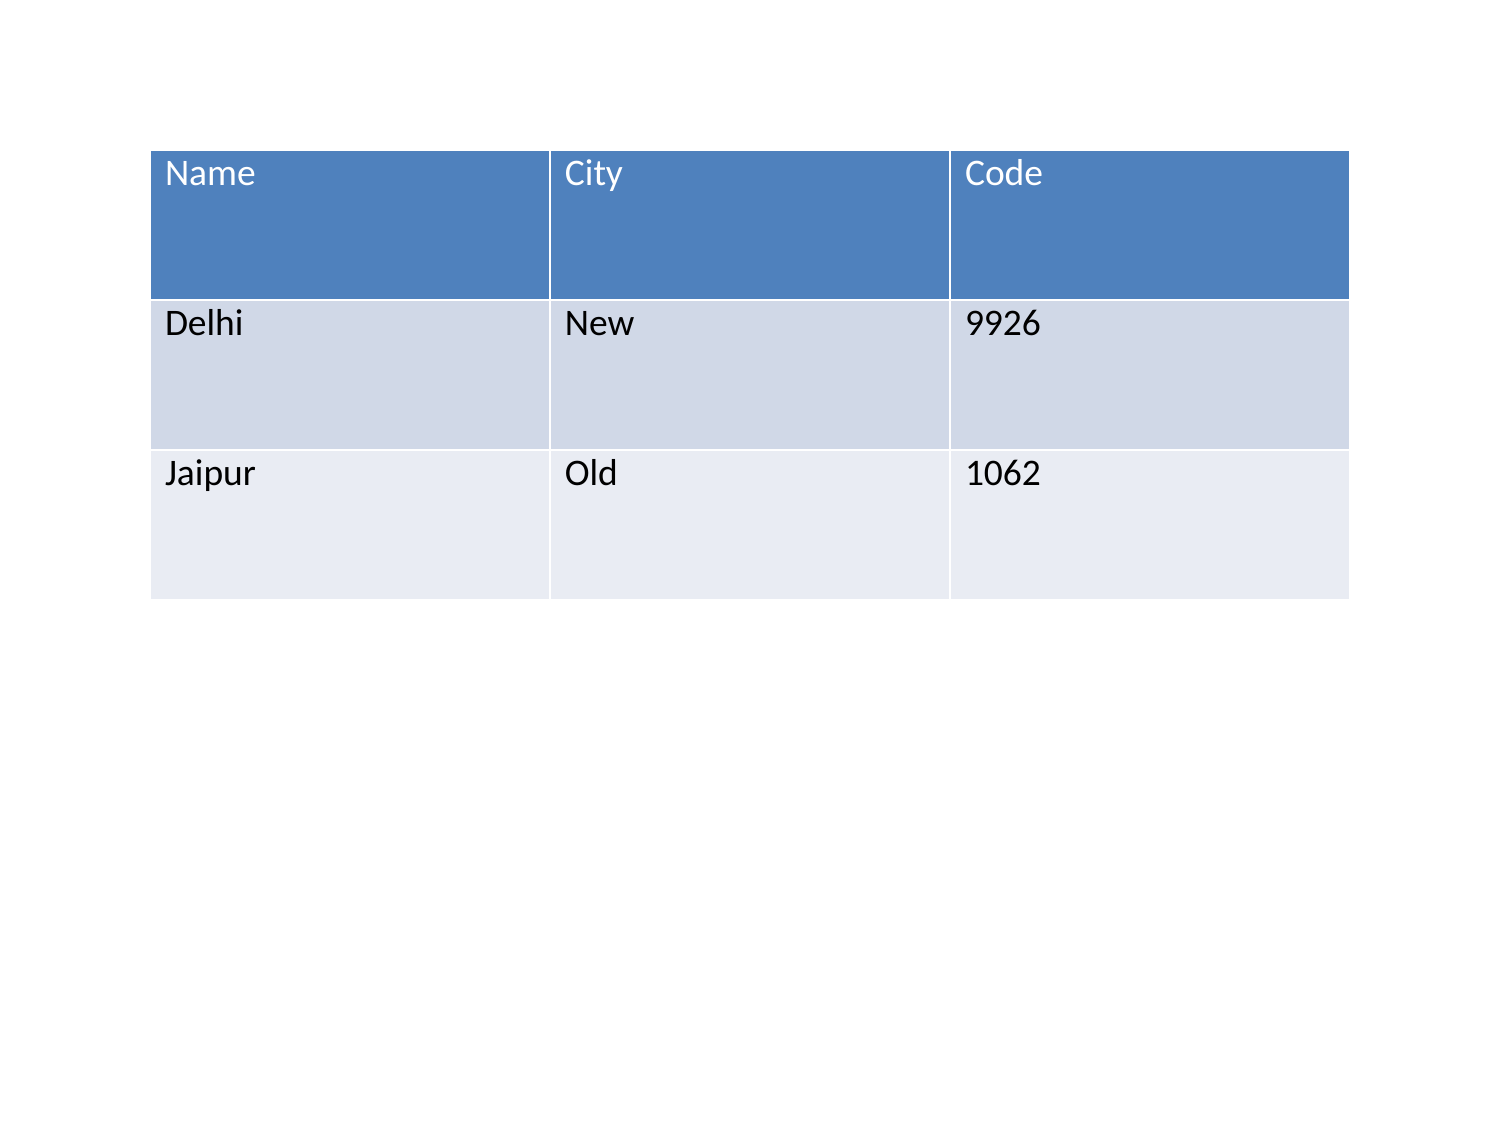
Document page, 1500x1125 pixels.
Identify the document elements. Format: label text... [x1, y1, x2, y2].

table_cell 1062 [951, 451, 1349, 599]
table_cell Old [551, 451, 949, 599]
table_cell New [551, 301, 949, 449]
table_cell Jaipur [151, 451, 549, 599]
table_header City [551, 151, 949, 299]
table_cell Delhi [151, 301, 549, 449]
table_header Name [151, 151, 549, 299]
table_cell 9926 [951, 301, 1349, 449]
table_header Code [951, 151, 1349, 299]
